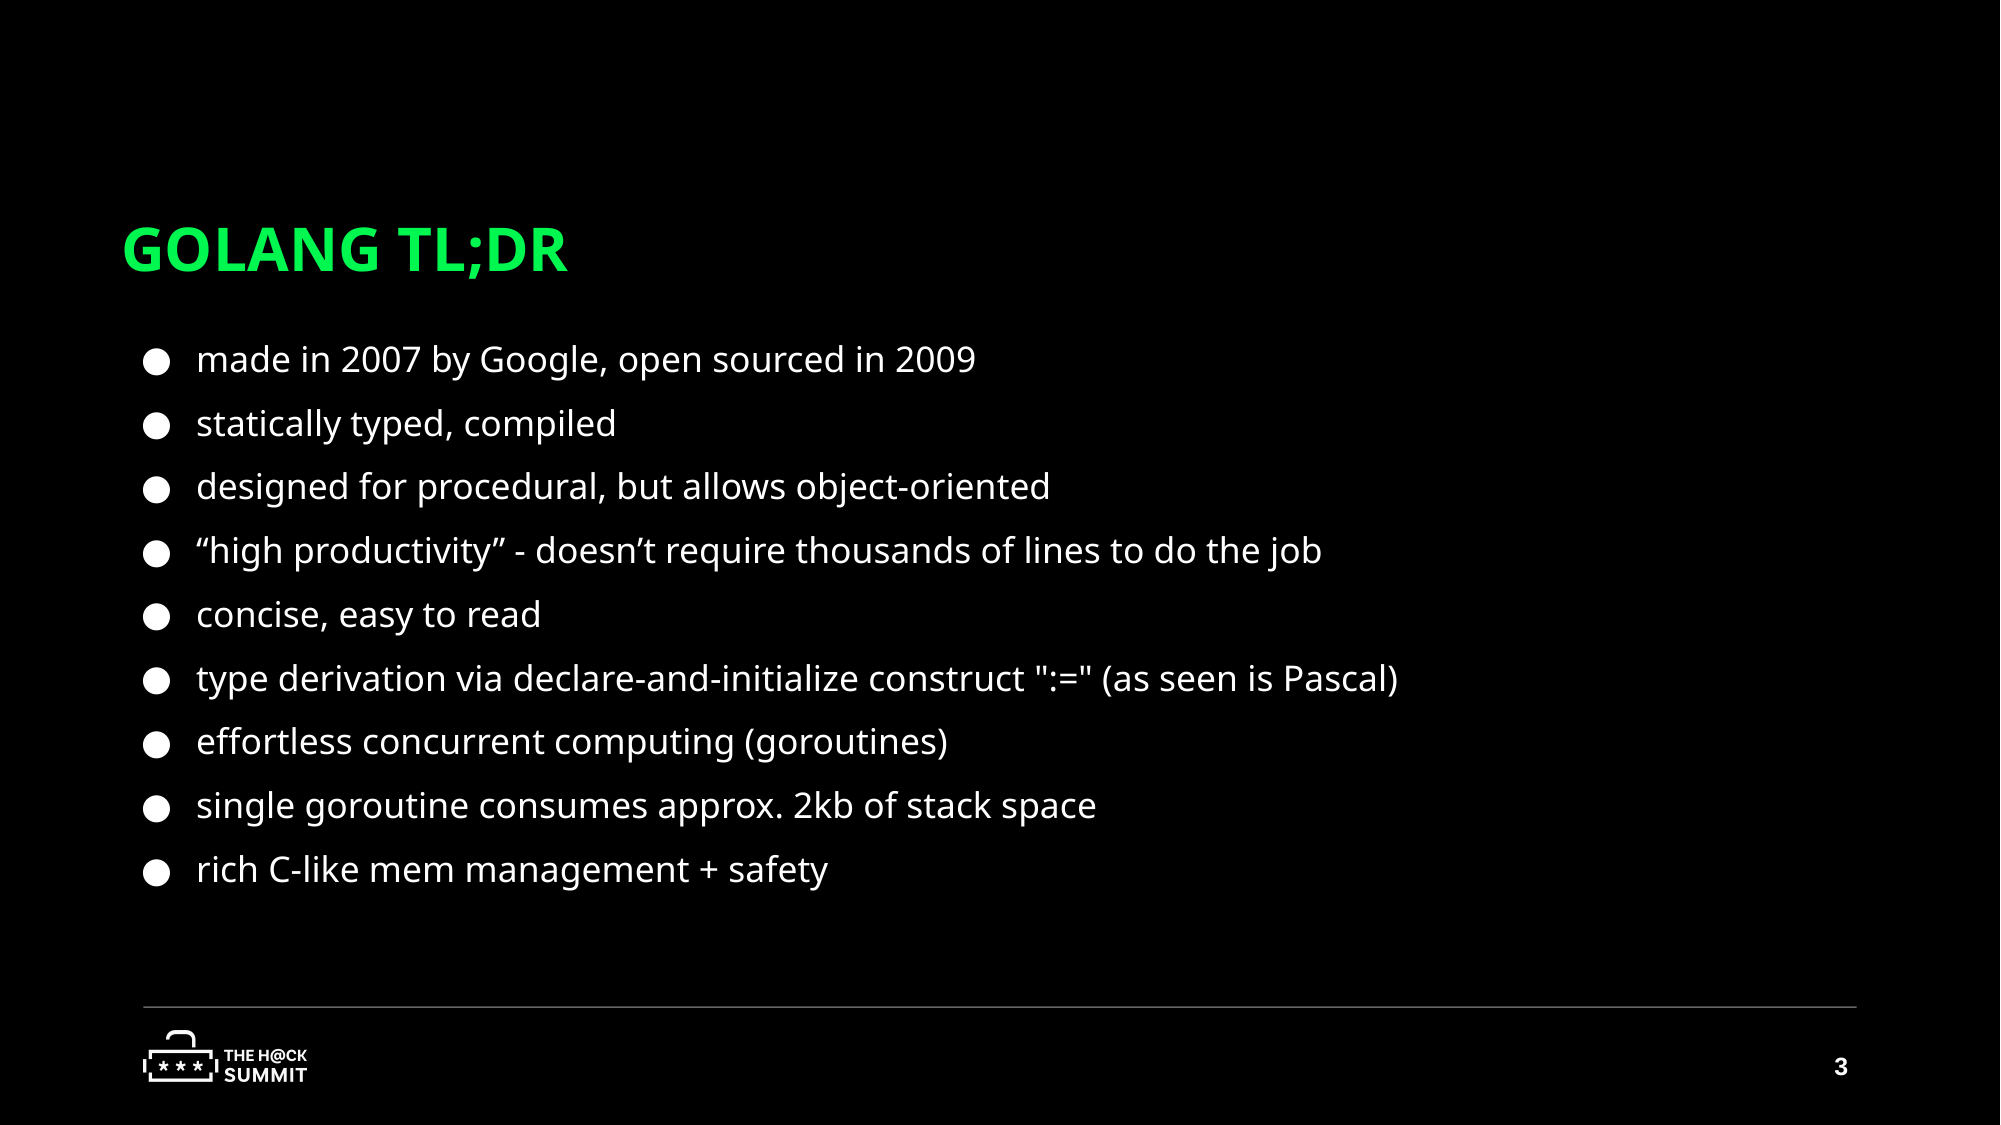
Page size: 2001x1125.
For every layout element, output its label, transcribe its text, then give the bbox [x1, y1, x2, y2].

text_box GOLANG TL;DR [106, 204, 818, 300]
picture [143, 1030, 307, 1082]
text_box ‹#› [1405, 1050, 1856, 1081]
text_box made in 2007 by Google, open sourced in 2009 statically typed, compiled designed for procedural, but allows object-oriented “high productivity” - doesn’t require thousands of lines to do the job concise, easy to read type derivation via declare-and-initialize construct ":=" (as seen is Pascal) effortless concurrent computing (goroutines) single goroutine consumes approx. 2kb of stack space rich C-like mem management + safety [106, 300, 1894, 905]
